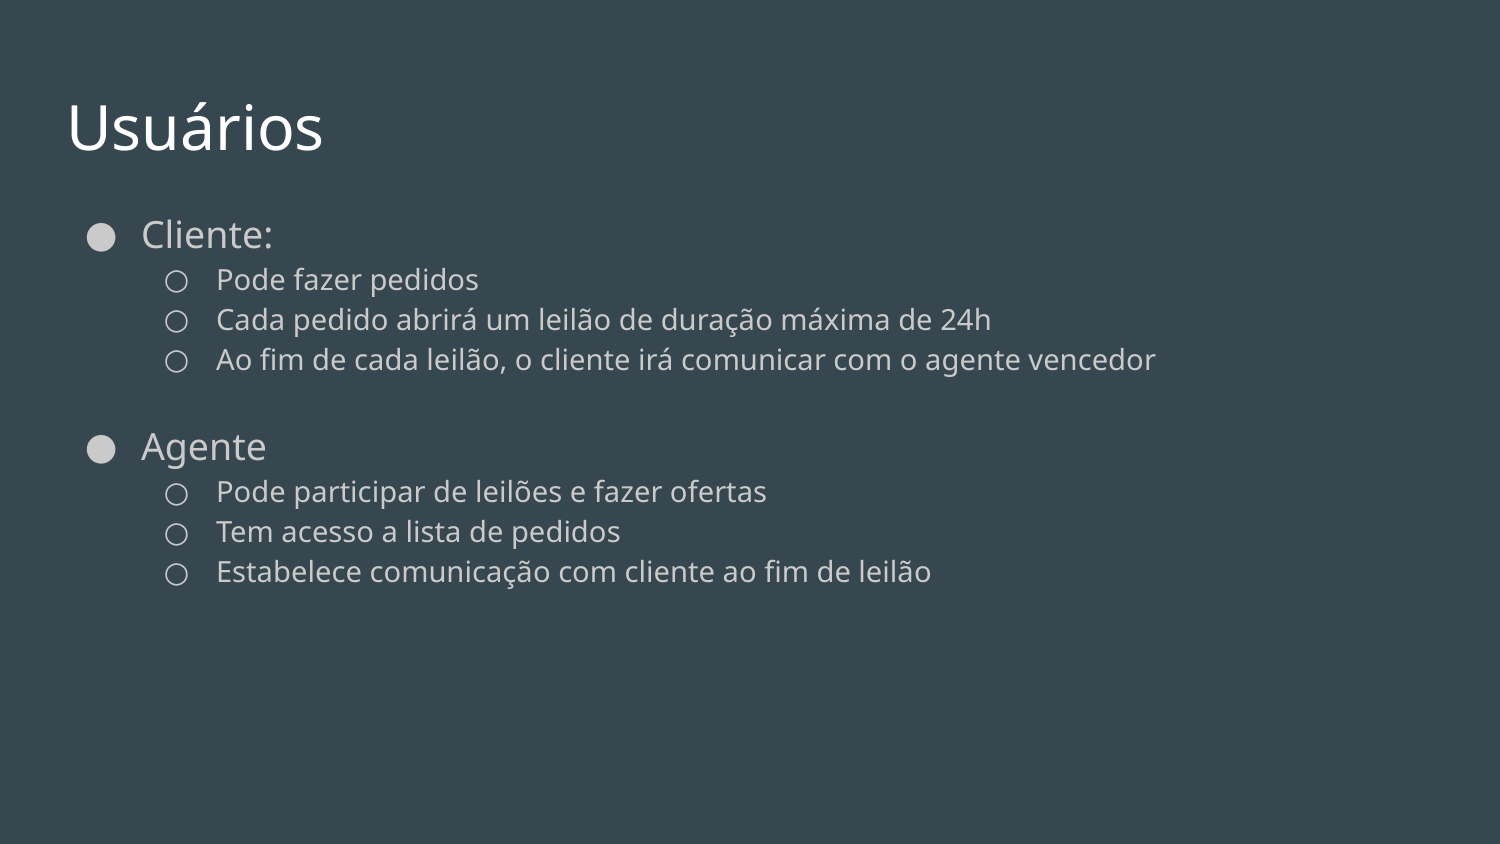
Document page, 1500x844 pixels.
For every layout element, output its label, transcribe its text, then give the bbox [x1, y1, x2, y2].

title Usuários [51, 72, 1449, 167]
list Cliente: Pode fazer pedidos Cada pedido abrirá um leilão de duração máxima de 24h Ao fim de cada leilão, o cliente irá comunicar com o agente vencedor Agente Pode participar de leilões e fazer ofertas Tem acesso a lista de pedidos Estabelece comunicação com cliente ao fim de leilão [51, 189, 1449, 750]
